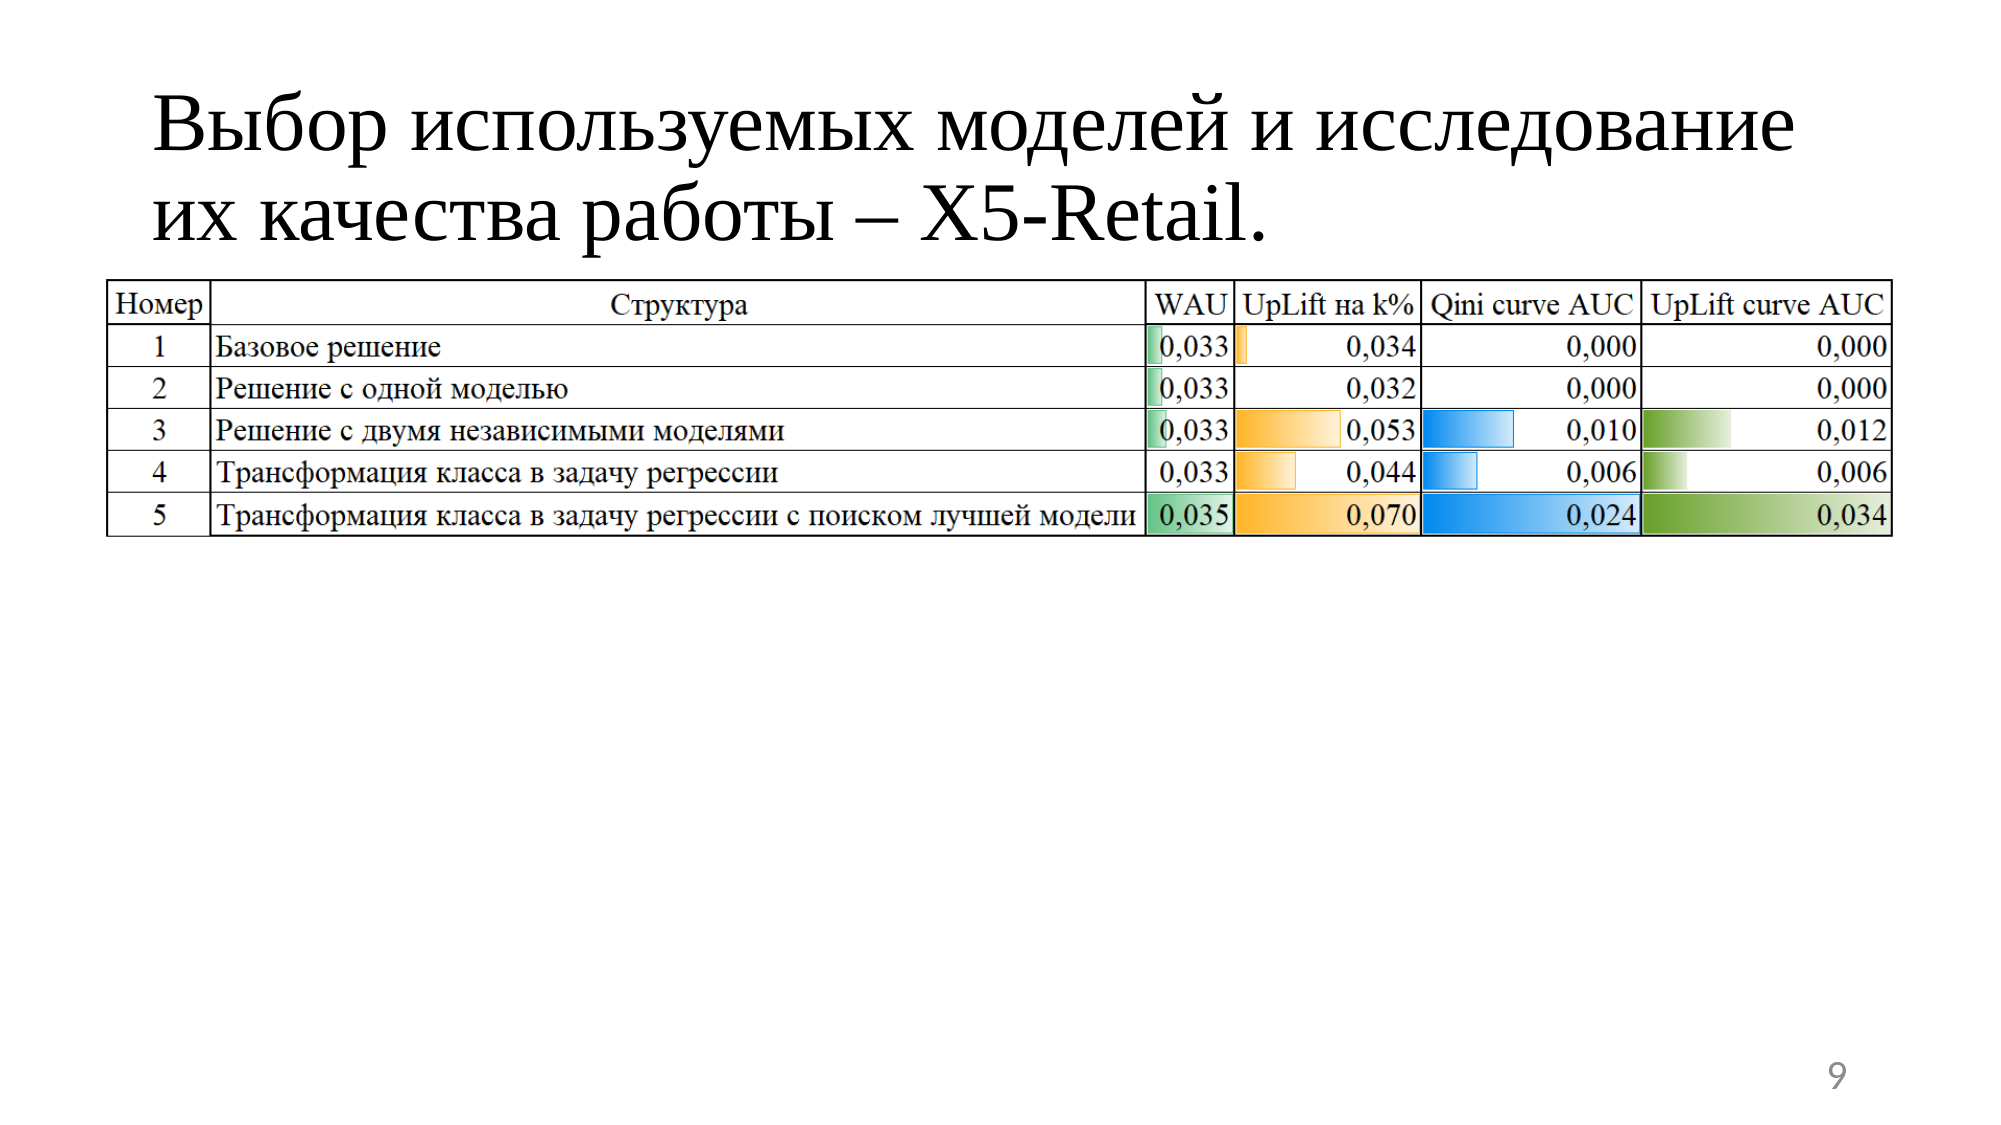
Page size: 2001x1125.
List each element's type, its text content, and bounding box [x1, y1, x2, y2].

picture [104, 277, 1896, 542]
title Выбор используемых моделей и исследование их качества работы – X5-Retail. [137, 59, 1863, 277]
slide_number 9 [1412, 1042, 1863, 1103]
